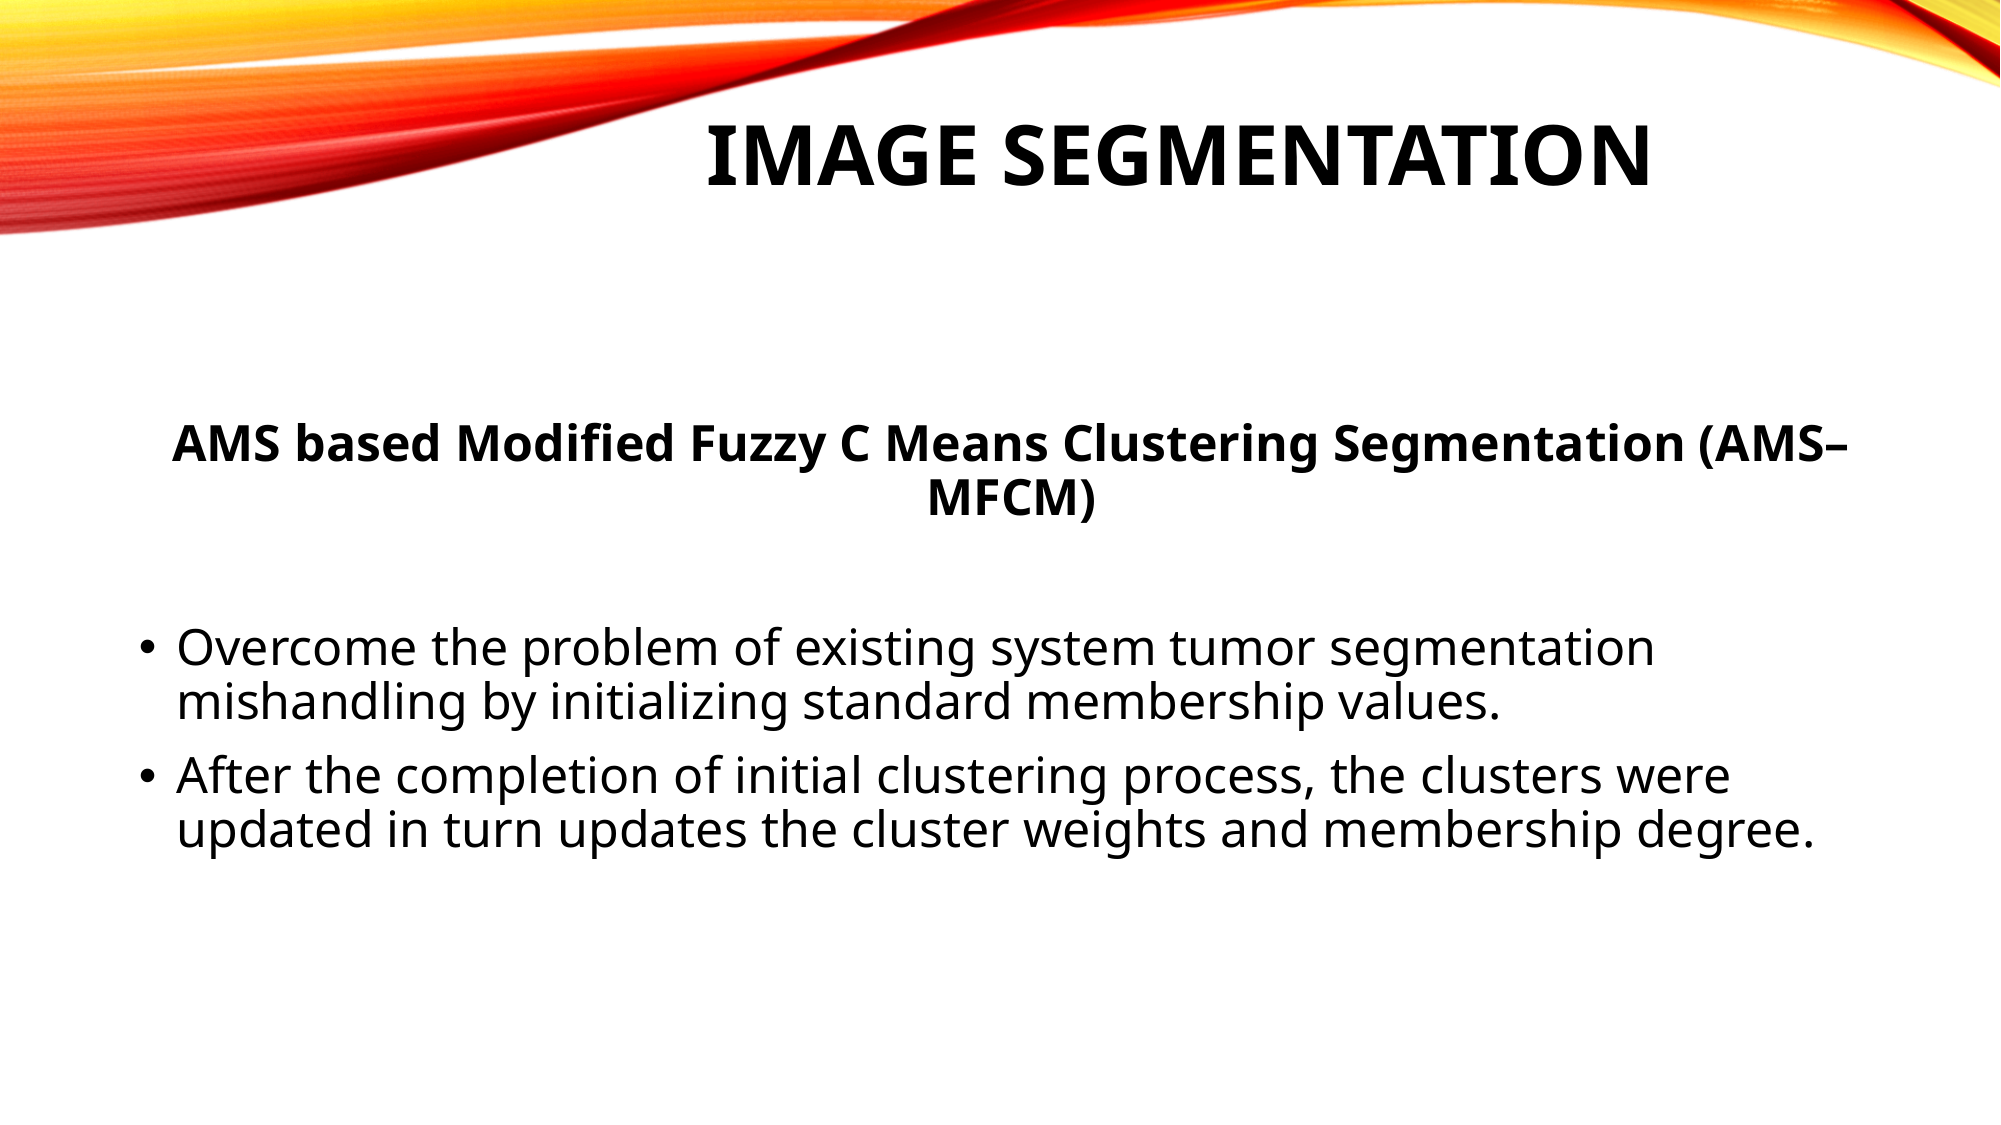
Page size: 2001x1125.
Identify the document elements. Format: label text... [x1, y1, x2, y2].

title IMAGE SEGMENTATION [474, 51, 1888, 264]
list AMS based Modified Fuzzy C Means Clustering Segmentation (AMS– MFCM) Overcome the problem of existing system tumor segmentation mishandling by initializing standard membership values. After the completion of initial clustering process, the clusters were updated in turn updates the cluster weights and membership degree. [124, 329, 1899, 1114]
picture [0, 0, 2000, 237]
